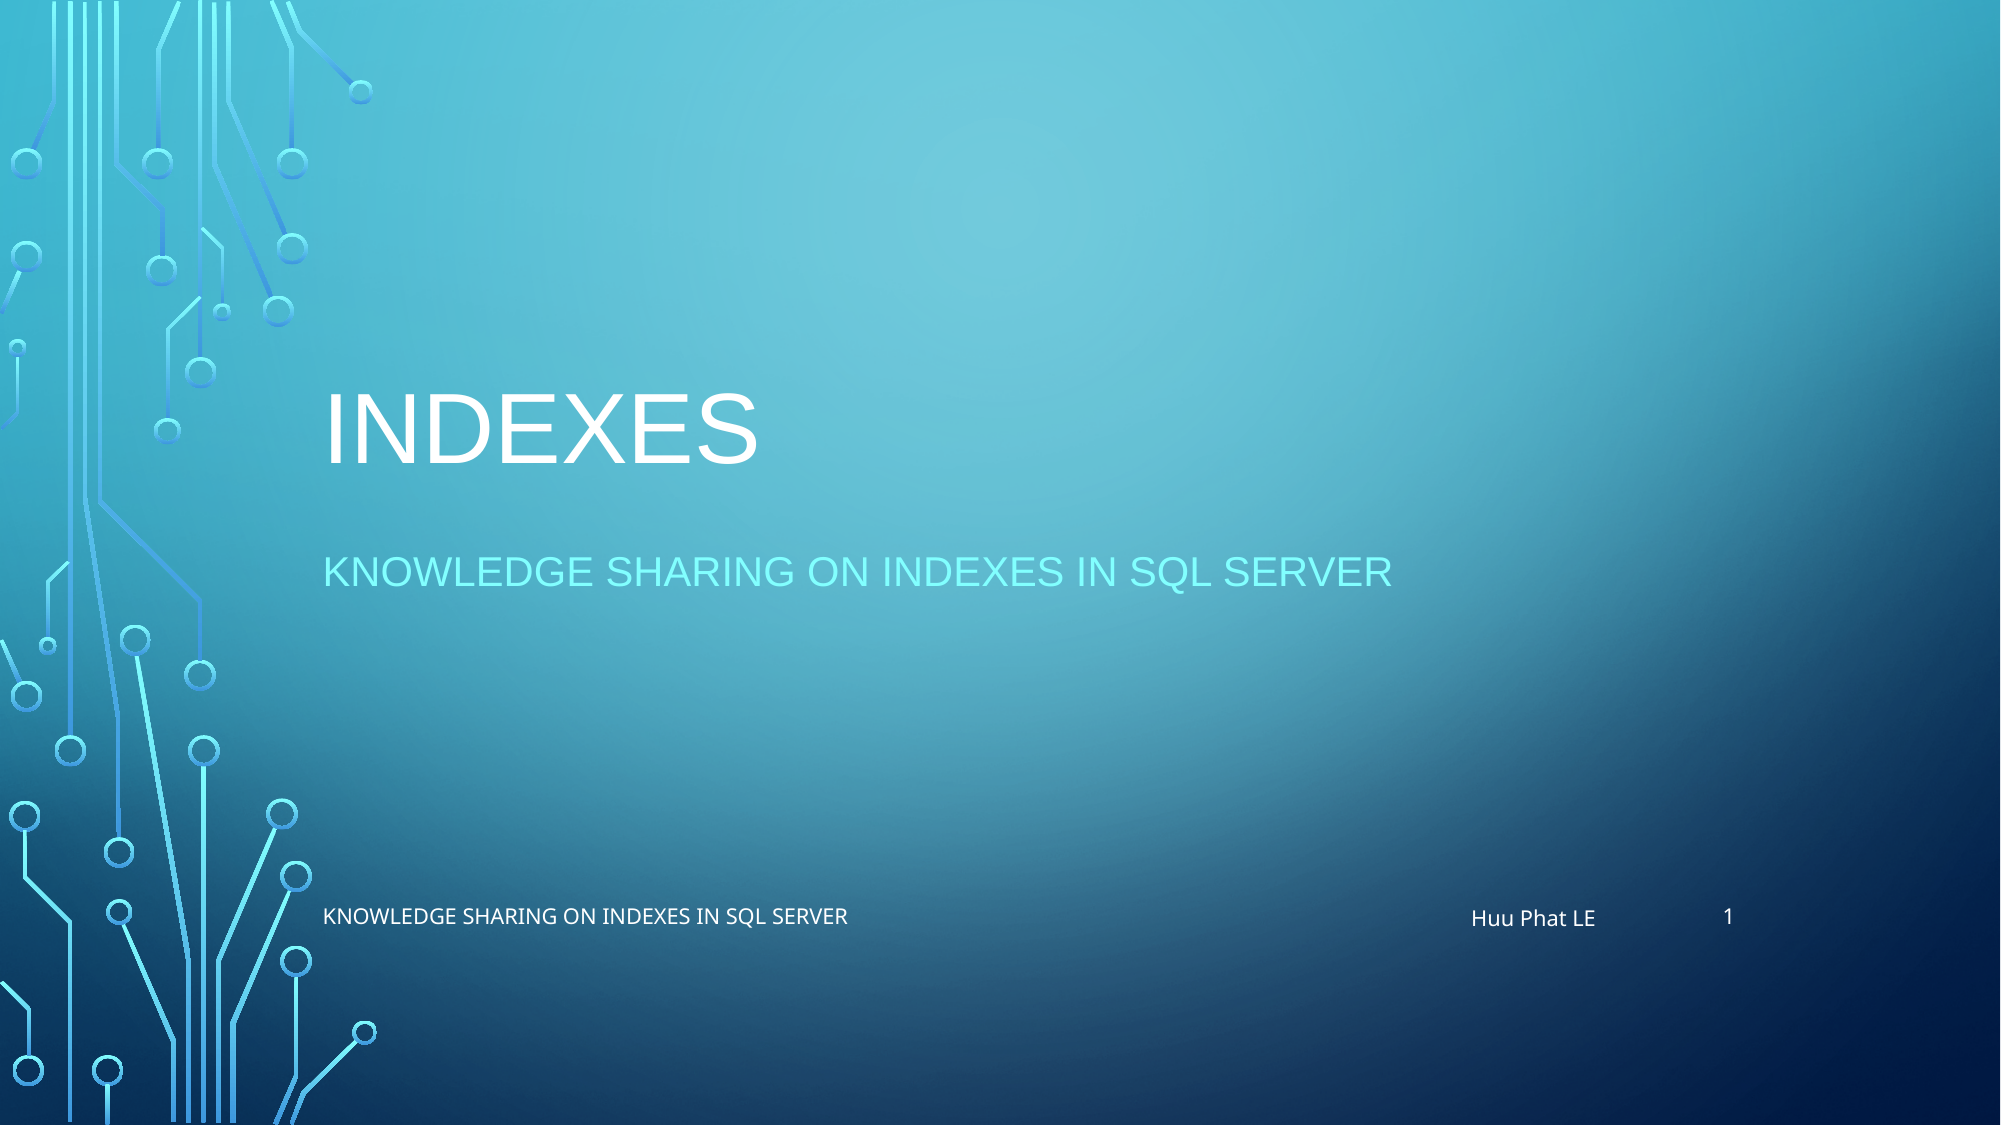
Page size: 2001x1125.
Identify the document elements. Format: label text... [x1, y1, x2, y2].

slide_number Huu Phat LE [1161, 887, 1611, 948]
slide_number 1 [1623, 887, 1750, 948]
footer Knowledge sharing on Indexes in SQL Server [307, 887, 1149, 948]
subtitle Knowledge sharing on indexes in sql server [307, 527, 1461, 863]
title INDEXES [307, 184, 1750, 493]
